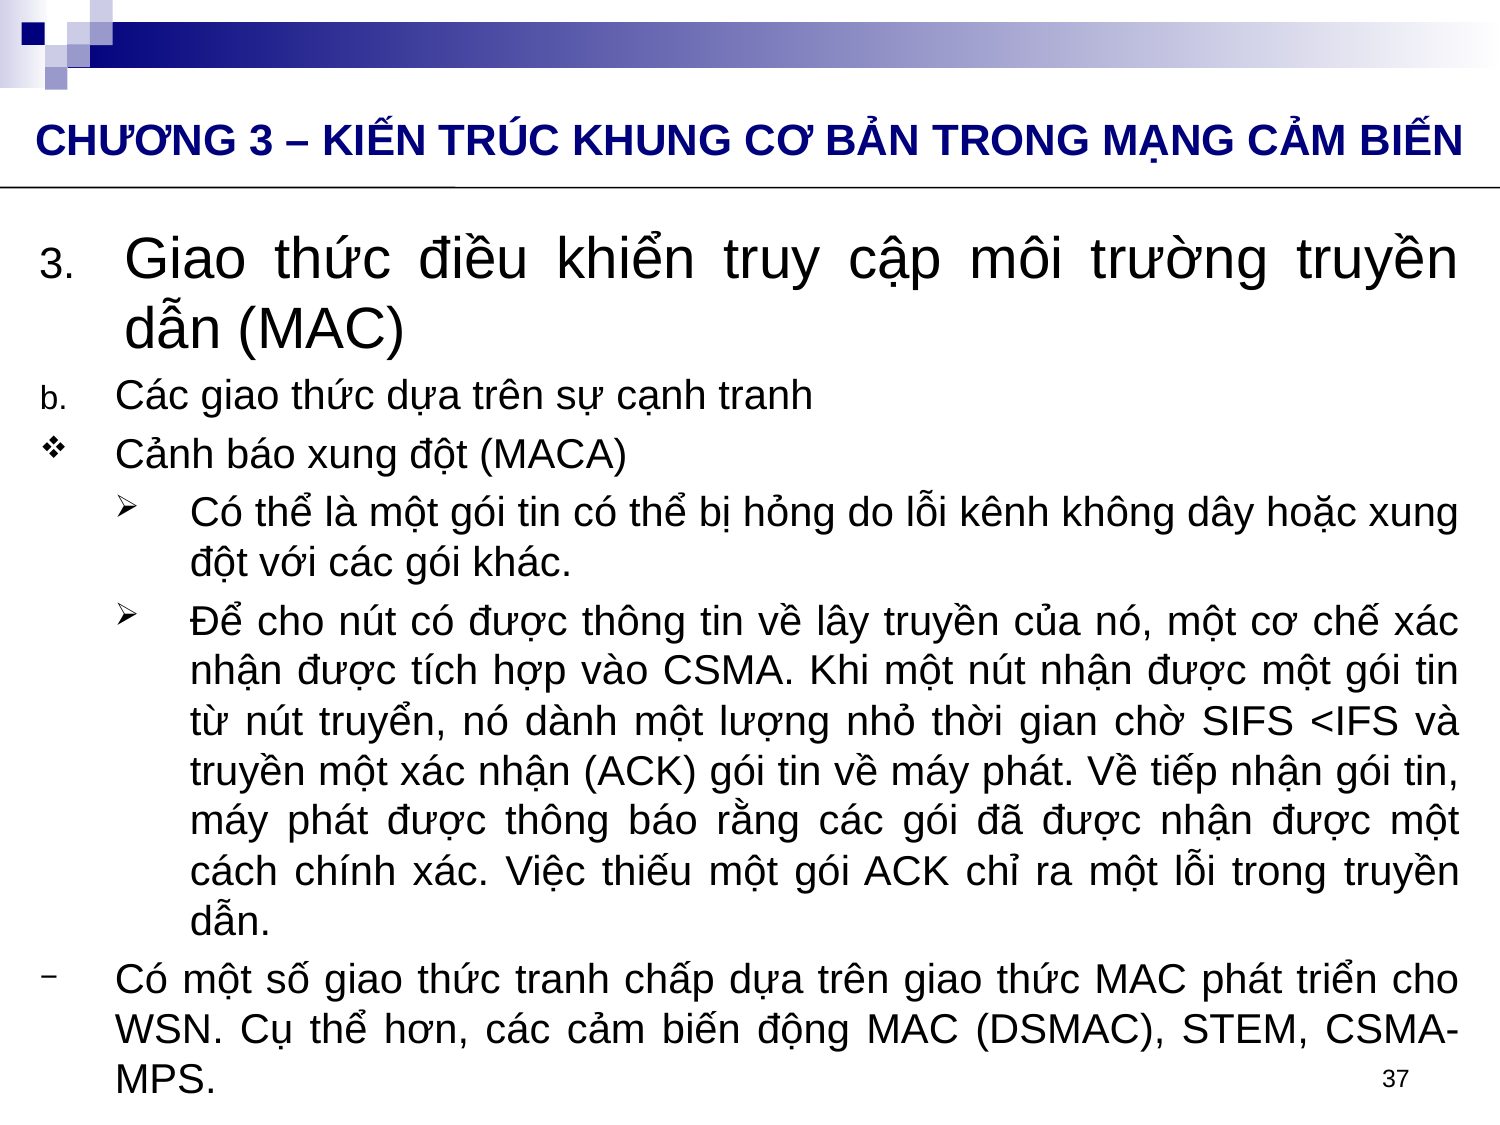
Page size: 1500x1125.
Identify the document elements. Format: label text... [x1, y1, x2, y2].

text_box Giao thức điều khiển truy cập môi trường truyền dẫn (MAC) Các giao thức dựa trên sự cạnh tranh Cảnh báo xung đột (MACA) Có thể là một gói tin có thể bị hỏng do lỗi kênh không dây hoặc xung đột với các gói khác. Để cho nút có được thông tin về lây truyền của nó, một cơ chế xác nhận được tích hợp vào CSMA. Khi một nút nhận được một gói tin từ nút truyển, nó dành một lượng nhỏ thời gian chờ SIFS <IFS và truyền một xác nhận (ACK) gói tin về máy phát. Về tiếp nhận gói tin, máy phát được thông báo rằng các gói đã được nhận được một cách chính xác. Việc thiếu một gói ACK chỉ ra một lỗi trong truyền dẫn. Có một số giao thức tranh chấp dựa trên giao thức MAC phát triển cho WSN. Cụ thể hơn, các cảm biến động MAC (DSMAC), STEM, CSMA-MPS. [24, 212, 1475, 1075]
text_box CHƯƠNG 3 – KIẾN TRÚC KHUNG CƠ BẢN TRONG MẠNG CẢM BIẾN [0, 87, 1500, 188]
slide_number 37 [1074, 1075, 1426, 1101]
